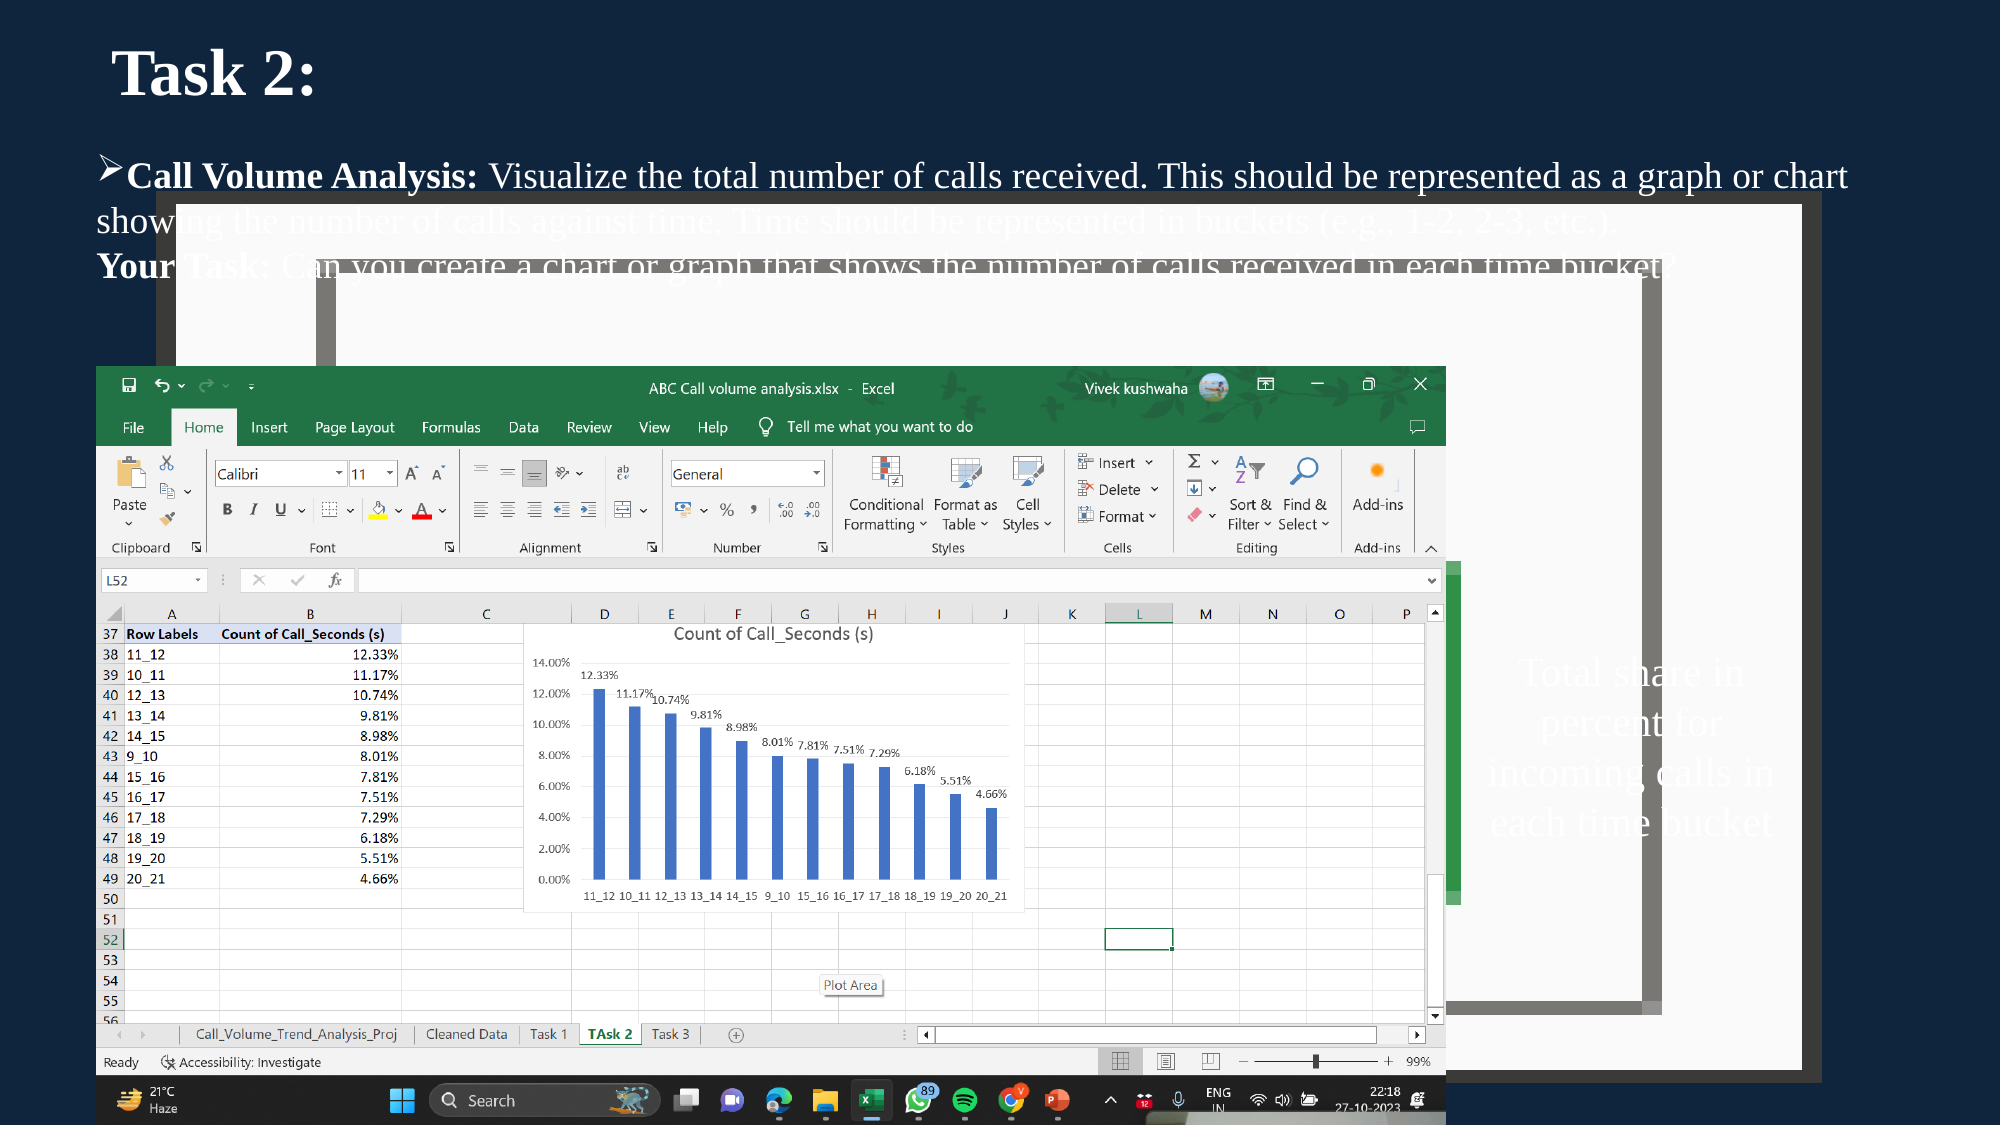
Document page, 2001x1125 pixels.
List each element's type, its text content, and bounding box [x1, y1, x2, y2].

title Task 2: [96, 0, 1822, 150]
text_box Call Volume Analysis: Visualize the total number of calls received. This should be represented as a graph or chart showing the number of calls against time. Time should be represented in buckets (e.g., 1-2, 2-3, etc.). Your Task: Can you create a chart or graph that shows the number of calls received in each time bucket? [96, 150, 1883, 1125]
text_box Total share in percent for incoming calls in each time bucket [1472, 637, 1791, 852]
picture [96, 366, 1446, 1125]
